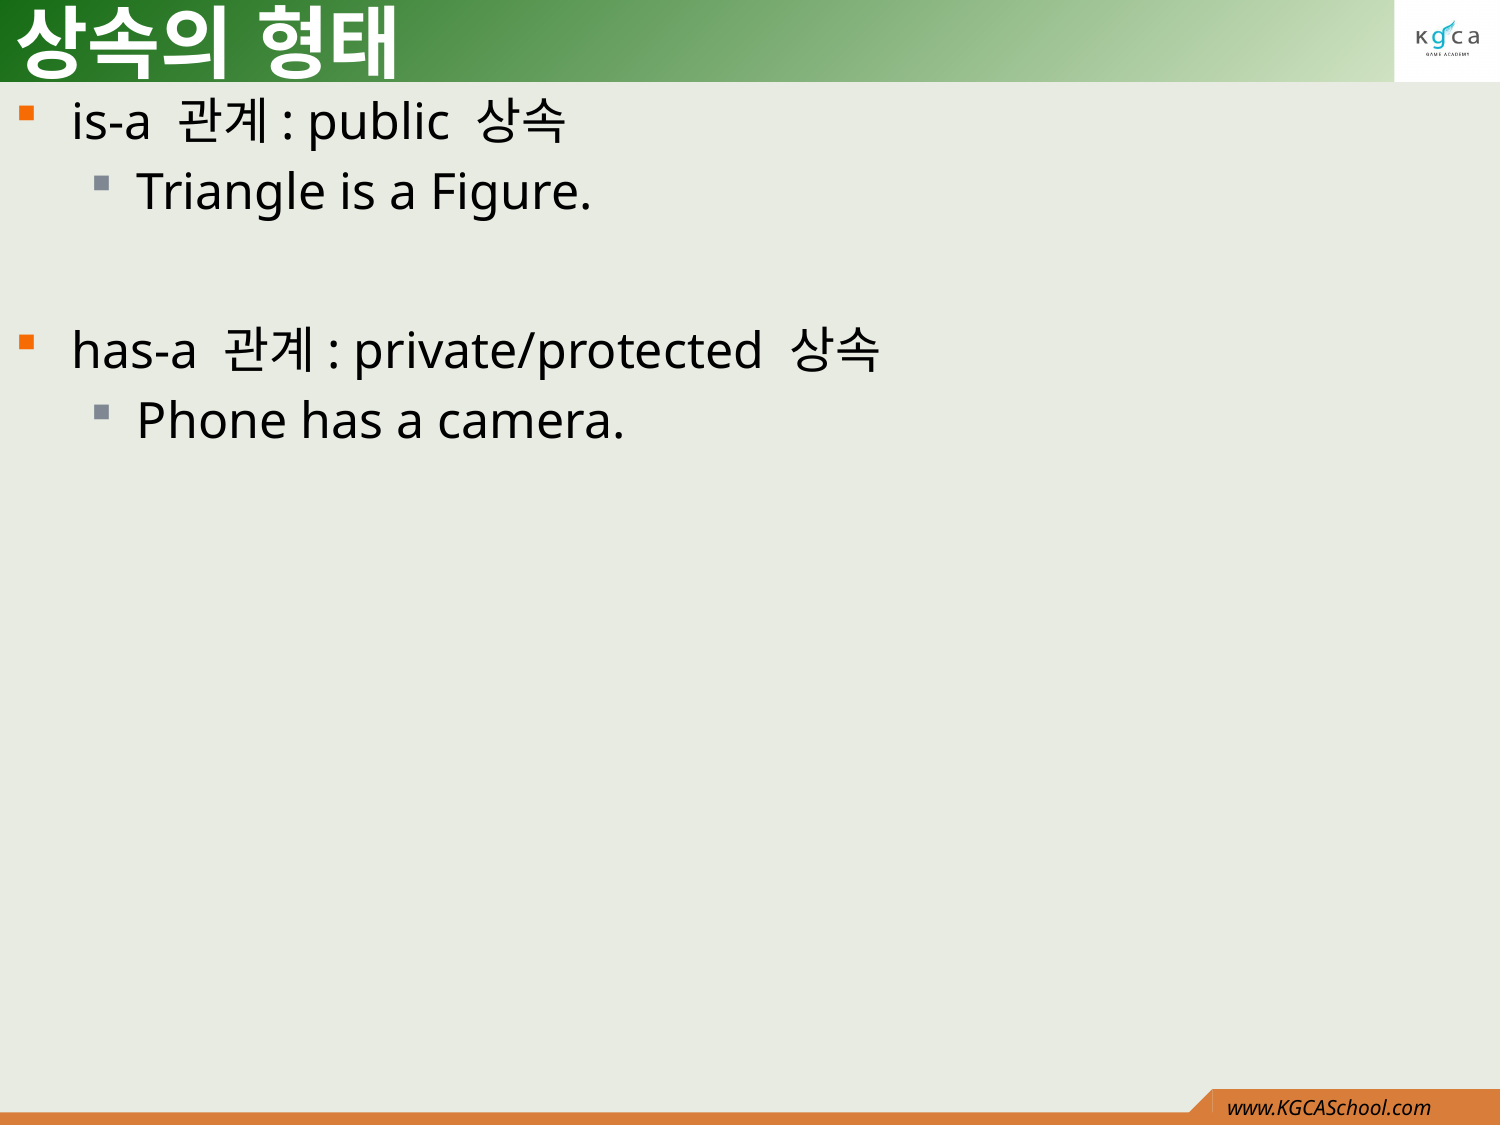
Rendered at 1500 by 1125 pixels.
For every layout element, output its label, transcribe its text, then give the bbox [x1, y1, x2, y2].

picture [1394, 0, 1500, 82]
list is-a 관계: public 상속 Triangle is a Figure. has-a 관계: private/protected 상속 Phone has a camera. [0, 82, 1500, 1055]
title 상속의 형태 [0, 0, 1388, 82]
